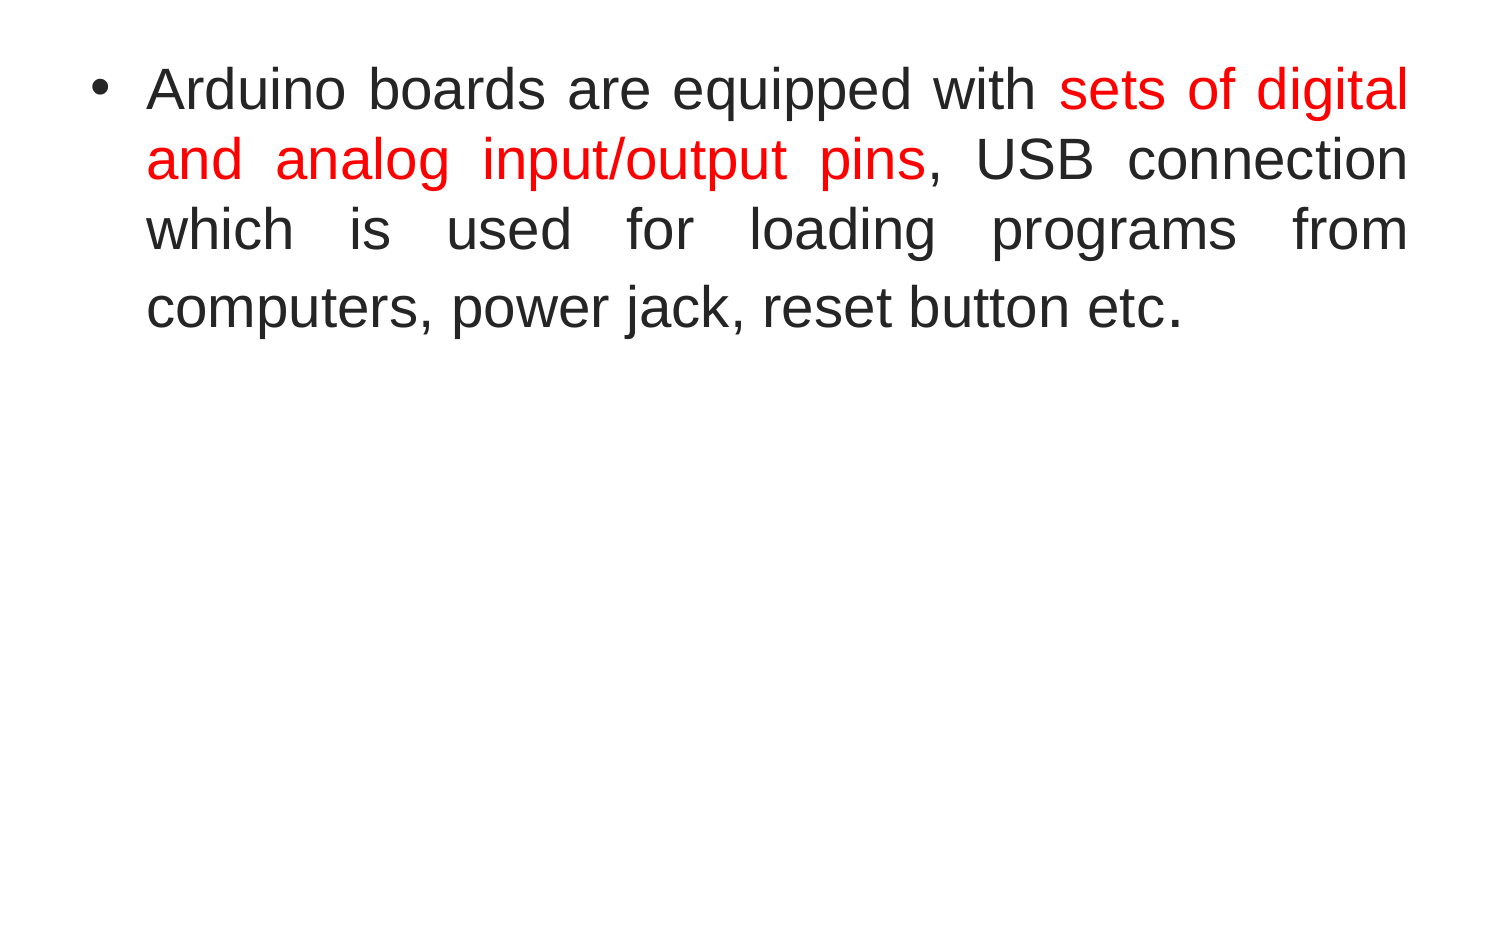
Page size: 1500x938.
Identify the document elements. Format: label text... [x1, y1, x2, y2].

list Arduino boards are equipped with sets of digital and analog input/output pins, USB connection which is used for loading programs from computers, power jack, reset button etc. [75, 43, 1425, 906]
